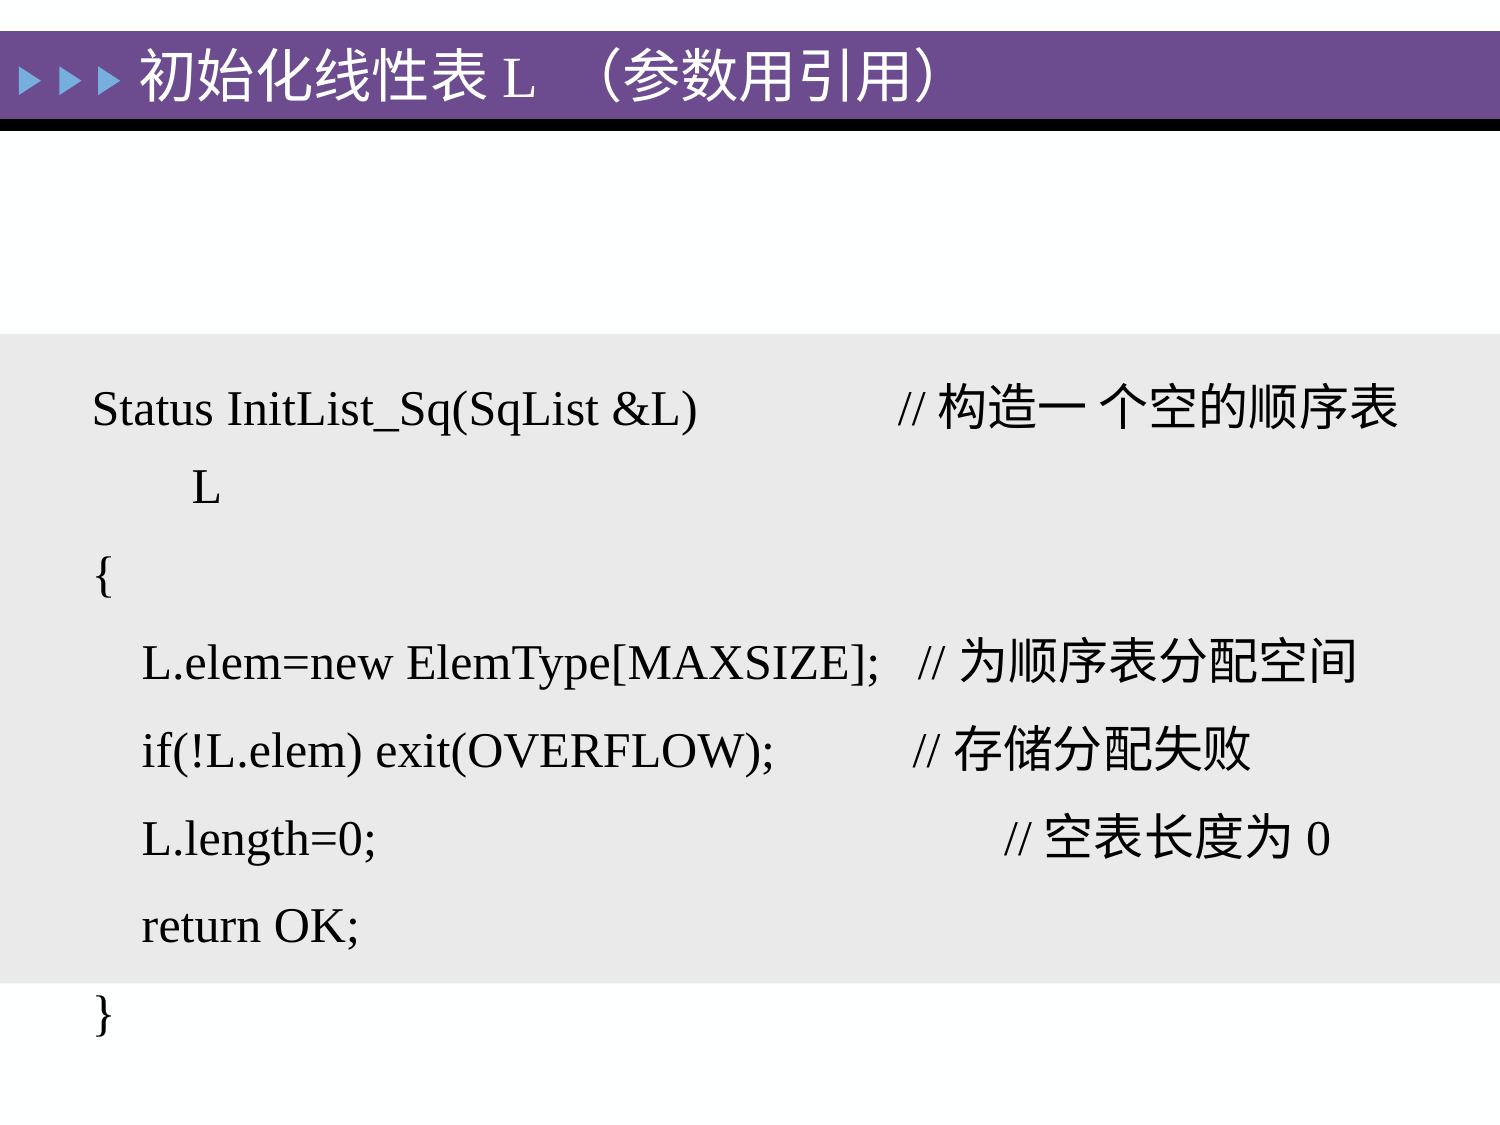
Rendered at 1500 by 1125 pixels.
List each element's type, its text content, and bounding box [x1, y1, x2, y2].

text_box 初始化线性表L （参数用引用） [123, 30, 1046, 118]
text_box [0, 333, 1500, 984]
text_box Status InitList_Sq(SqList &L) //构造一 个空的顺序表L { L.elem=new ElemType[MAXSIZE]; //为顺序表分配空间 if(!L.elem) exit(OVERFLOW); //存储分配失败 L.length=0; //空表长度为0 return OK; } [76, 349, 1436, 964]
